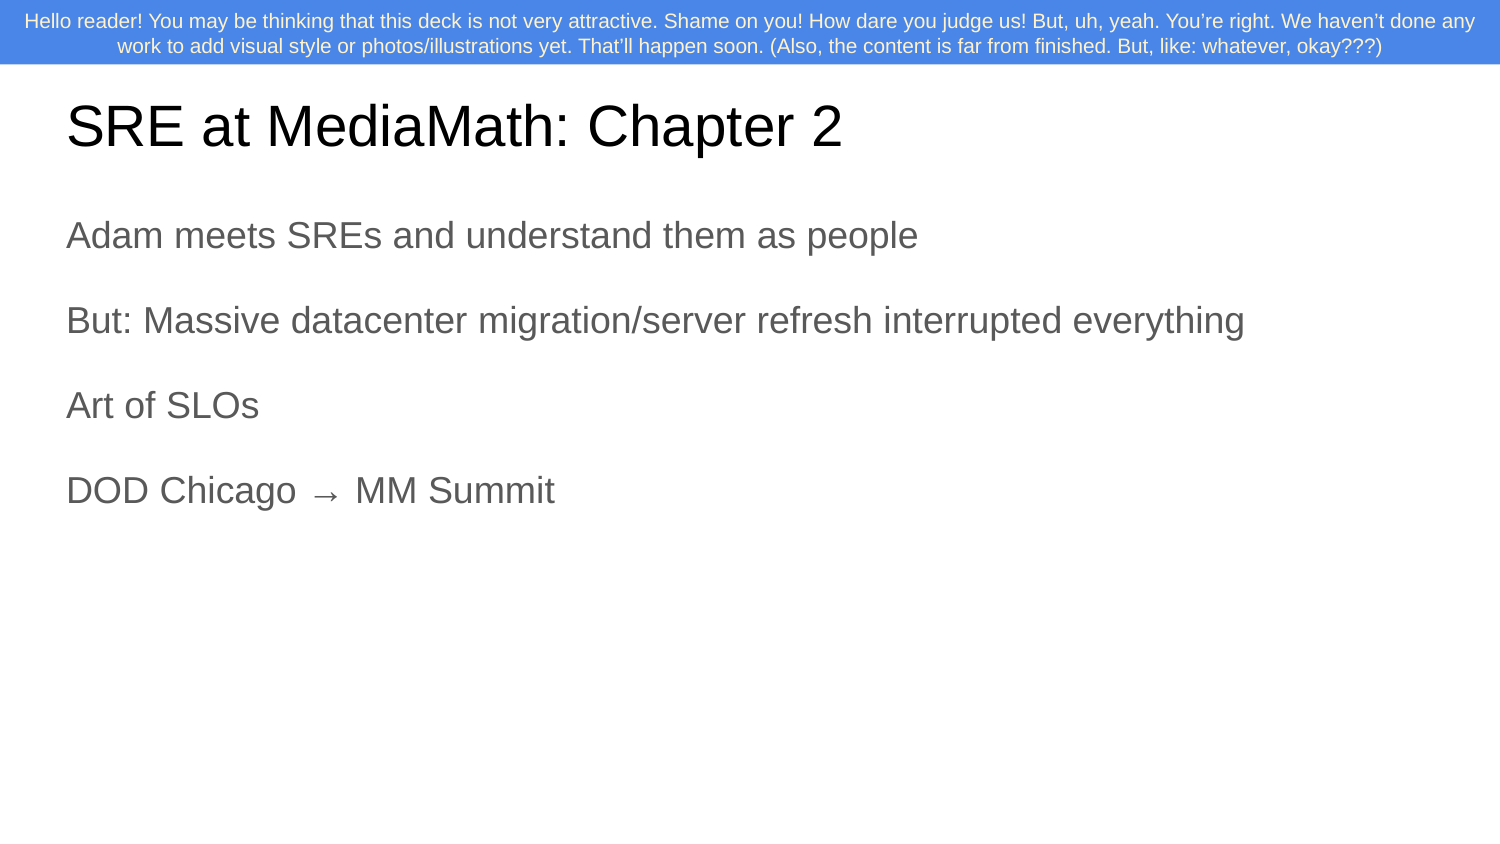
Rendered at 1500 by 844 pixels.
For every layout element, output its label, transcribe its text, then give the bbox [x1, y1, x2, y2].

title SRE at MediaMath: Chapter 2 [51, 72, 1449, 167]
list Adam meets SREs and understand them as people But: Massive datacenter migration/server refresh interrupted everything Art of SLOs DOD Chicago → MM Summit [51, 189, 1449, 750]
